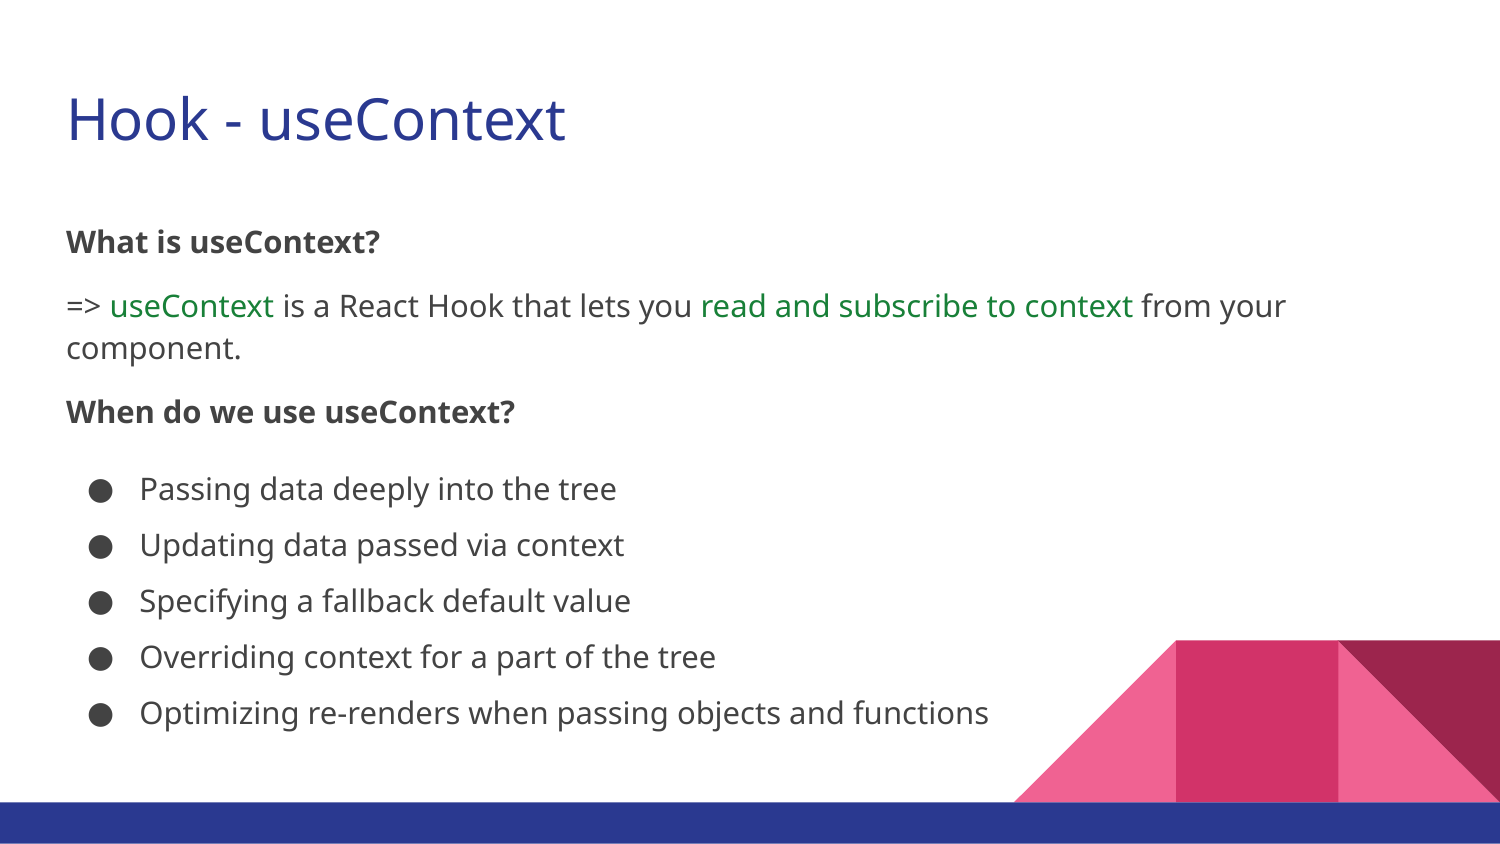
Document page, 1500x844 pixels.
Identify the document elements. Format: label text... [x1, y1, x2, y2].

title Hook - useContext [51, 67, 1449, 167]
list What is useContext? => useContext is a React Hook that lets you read and subscribe to context from your component. When do we use useContext? Passing data deeply into the tree Updating data passed via context Specifying a fallback default value Overriding context for a part of the tree Optimizing re-renders when passing objects and functions [51, 201, 1449, 750]
